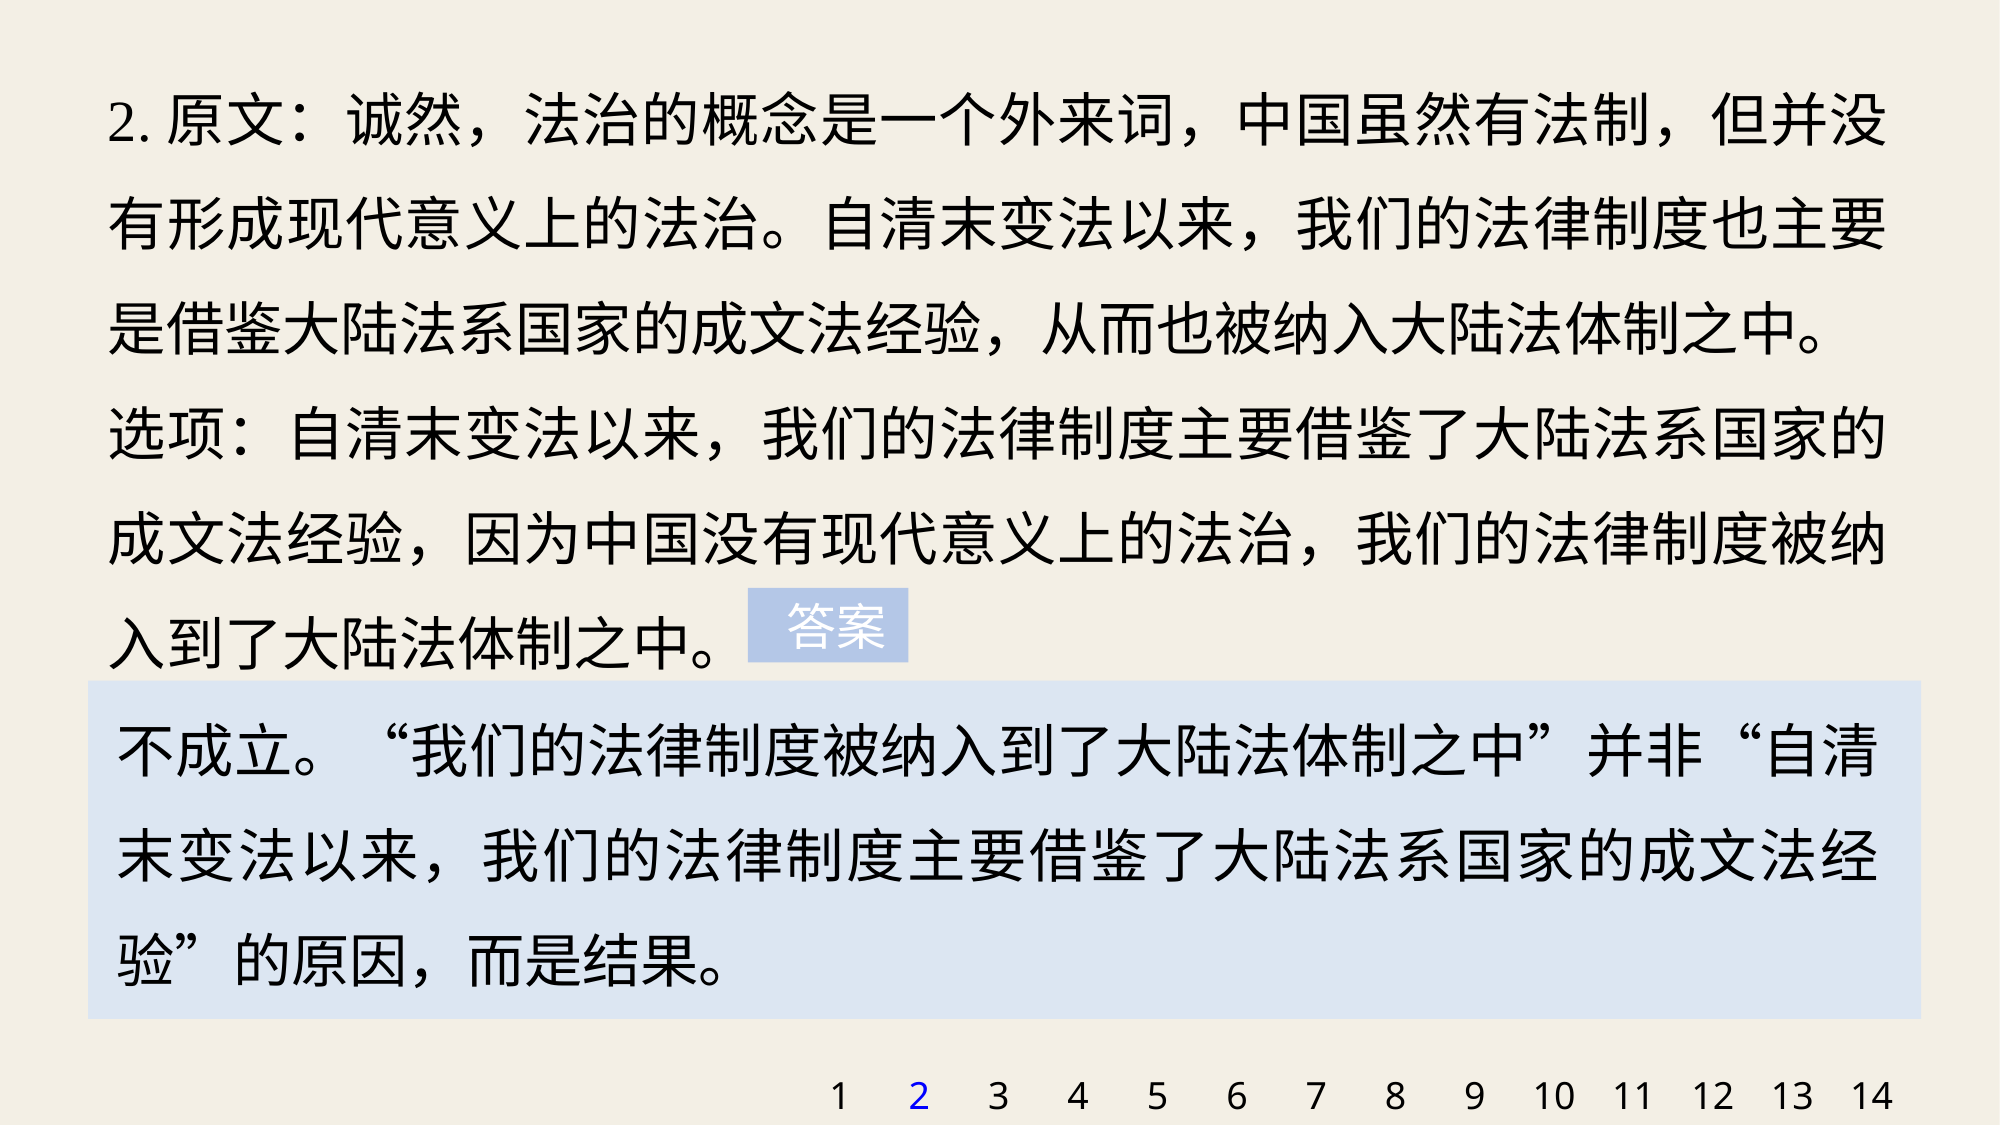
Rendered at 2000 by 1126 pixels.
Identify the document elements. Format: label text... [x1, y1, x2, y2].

text_box 11 [1601, 1046, 1667, 1126]
text_box 不成立。“我们的法律制度被纳入到了大陆法体制之中”并非“自清末变法以来，我们的法律制度主要借鉴了大陆法系国家的成文法经验”的原因，而是结果。 [96, 668, 1900, 1004]
text_box 12 [1680, 1046, 1746, 1126]
text_box 2 [887, 1046, 952, 1126]
text_box 9 [1442, 1046, 1508, 1126]
text_box 答案 [747, 587, 909, 663]
text_box 6 [1204, 1046, 1270, 1126]
text_box 14 [1839, 1046, 1905, 1126]
text_box 3 [966, 1046, 1032, 1126]
text_box 10 [1521, 1046, 1587, 1126]
text_box 7 [1283, 1046, 1349, 1126]
text_box 8 [1363, 1046, 1428, 1126]
text_box 4 [1045, 1046, 1111, 1126]
text_box 2.原文：诚然，法治的概念是一个外来词，中国虽然有法制，但并没有形成现代意义上的法治。自清末变法以来，我们的法律制度也主要是借鉴大陆法系国家的成文法经验，从而也被纳入大陆法体制之中。 选项：自清末变法以来，我们的法律制度主要借鉴了大陆法系国家的成文法经验，因为中国没有现代意义上的法治，我们的法律制度被纳入到了大陆法体制之中。 [87, 37, 1910, 688]
text_box 5 [1125, 1046, 1191, 1126]
text_box 1 [807, 1046, 873, 1126]
text_box 13 [1759, 1046, 1825, 1126]
text_box [88, 680, 1922, 1019]
